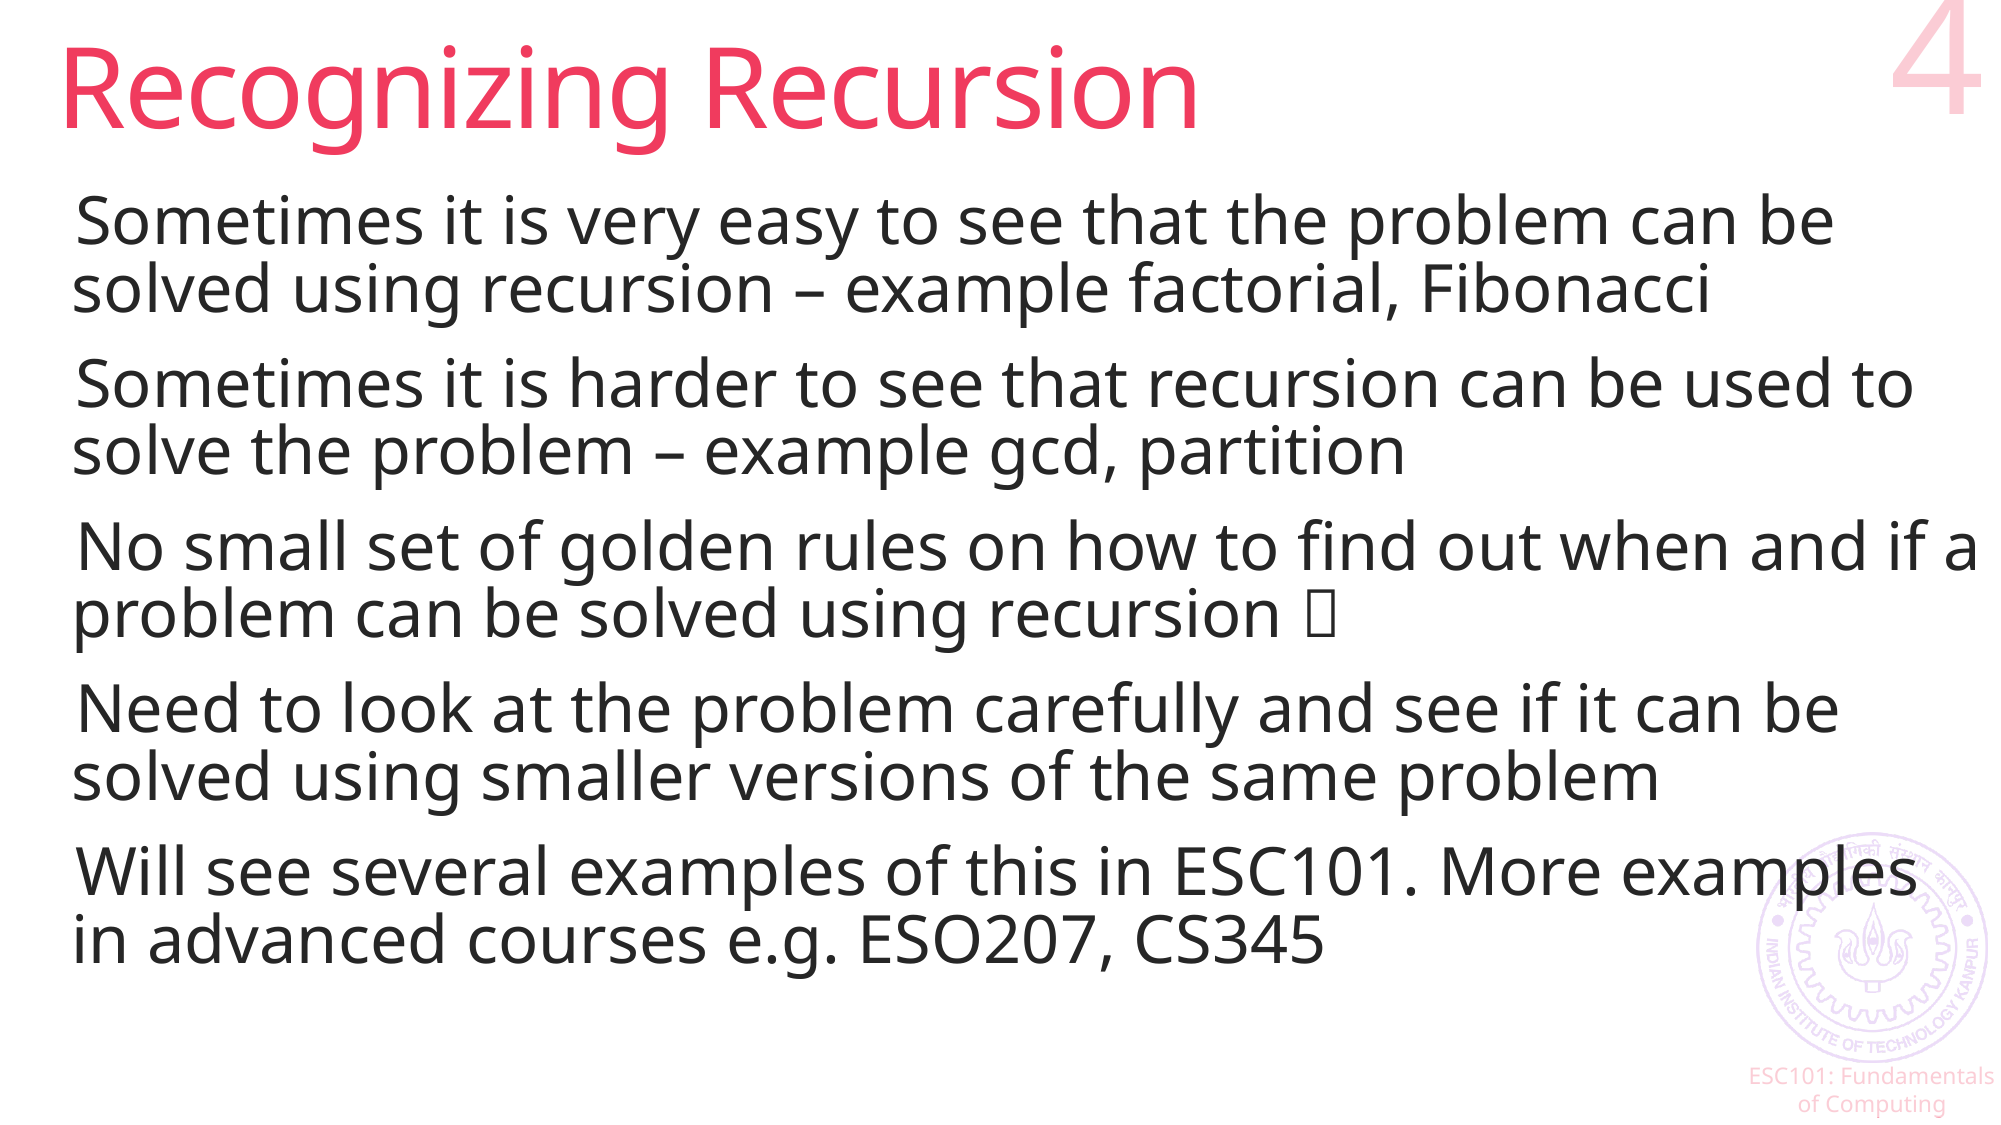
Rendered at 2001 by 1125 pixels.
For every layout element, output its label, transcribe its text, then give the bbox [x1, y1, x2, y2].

list Sometimes it is very easy to see that the problem can be solved using recursion – example factorial, Fibonacci Sometimes it is harder to see that recursion can be used to solve the problem – example gcd, partition No small set of golden rules on how to find out when and if a problem can be solved using recursion  Need to look at the problem carefully and see if it can be solved using smaller versions of the same problem Will see several examples of this in ESC101. More examples in advanced courses e.g. ESO207, CS345 [41, 182, 2000, 1052]
title Recognizing Recursion [41, 5, 1945, 182]
slide_number 4 [1520, 6, 2000, 183]
